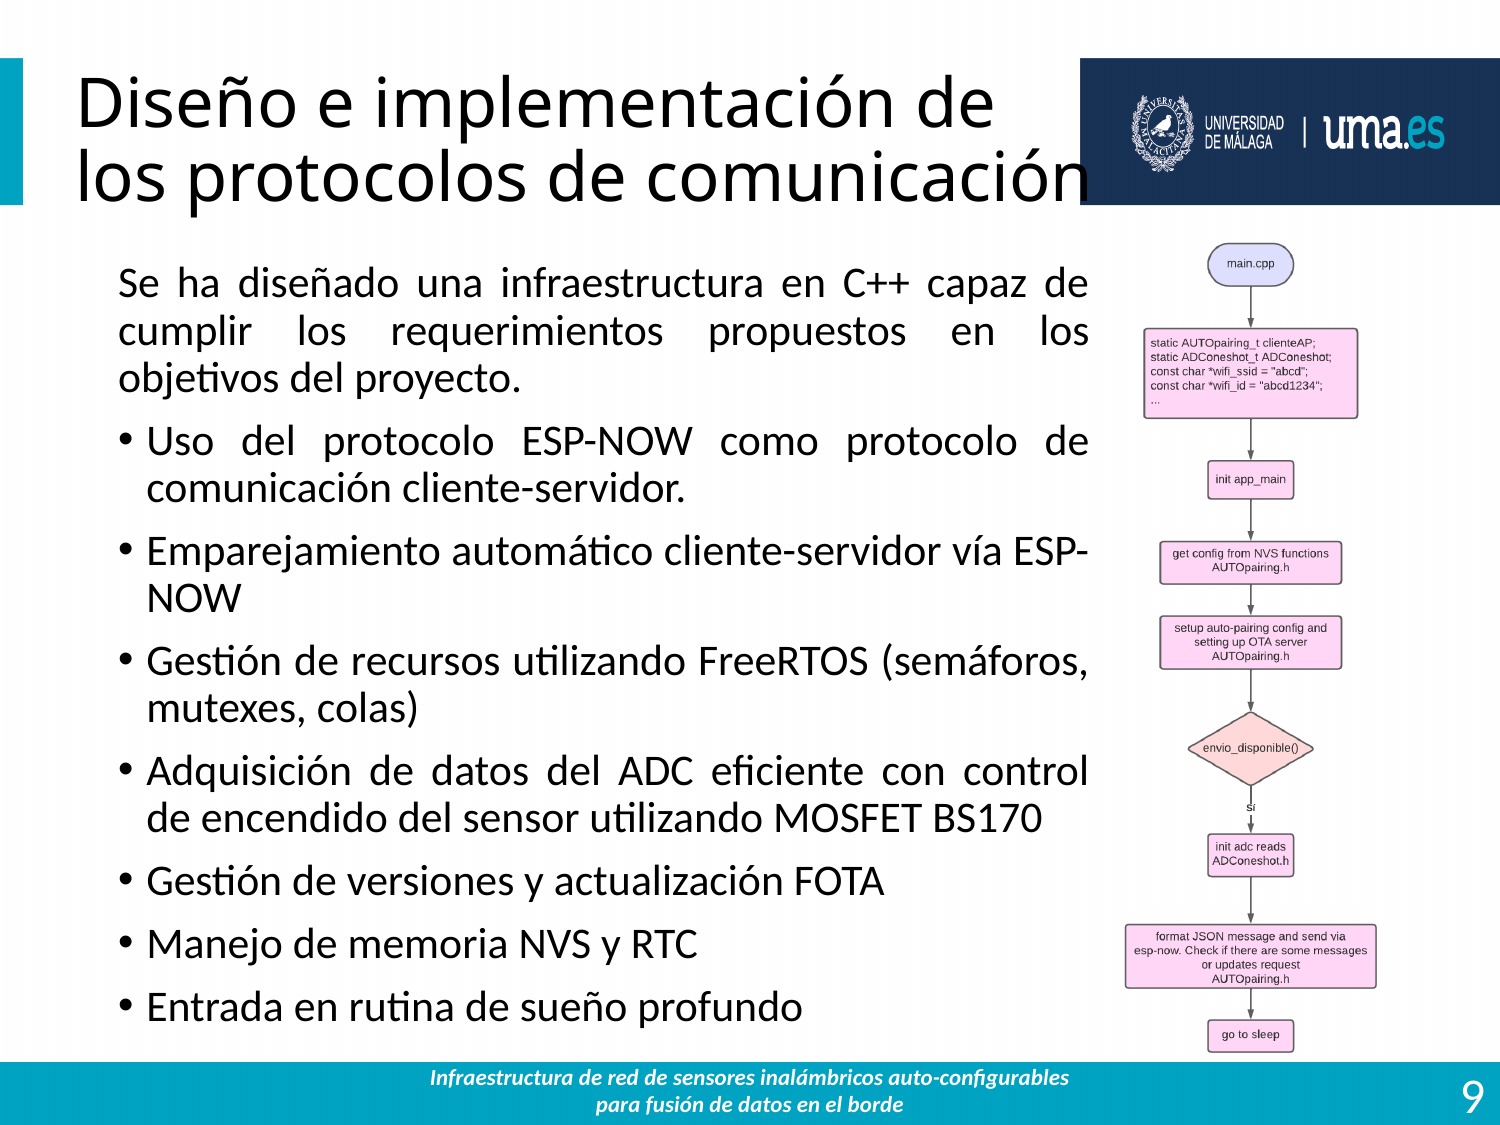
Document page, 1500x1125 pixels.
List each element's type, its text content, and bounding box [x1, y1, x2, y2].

picture [0, 0, 1500, 1125]
list Se ha diseñado una infraestructura en C++ capaz de cumplir los requerimientos propuestos en los objetivos del proyecto. Uso del protocolo ESP-NOW como protocolo de comunicación cliente-servidor. Emparejamiento automático cliente-servidor vía ESP-NOW Gestión de recursos utilizando FreeRTOS (semáforos, mutexes, colas) Adquisición de datos del ADC eficiente con control de encendido del sensor utilizando MOSFET BS170 Gestión de versiones y actualización FOTA Manejo de memoria NVS y RTC Entrada en rutina de sueño profundo [103, 252, 1104, 1064]
footer Infraestructura de red de sensores inalámbricos auto-configurables para fusión de datos en el borde [399, 1067, 1101, 1112]
title Diseño e implementación de los protocolos de comunicación [59, 33, 1120, 251]
slide_number 8 [1162, 1063, 1500, 1124]
